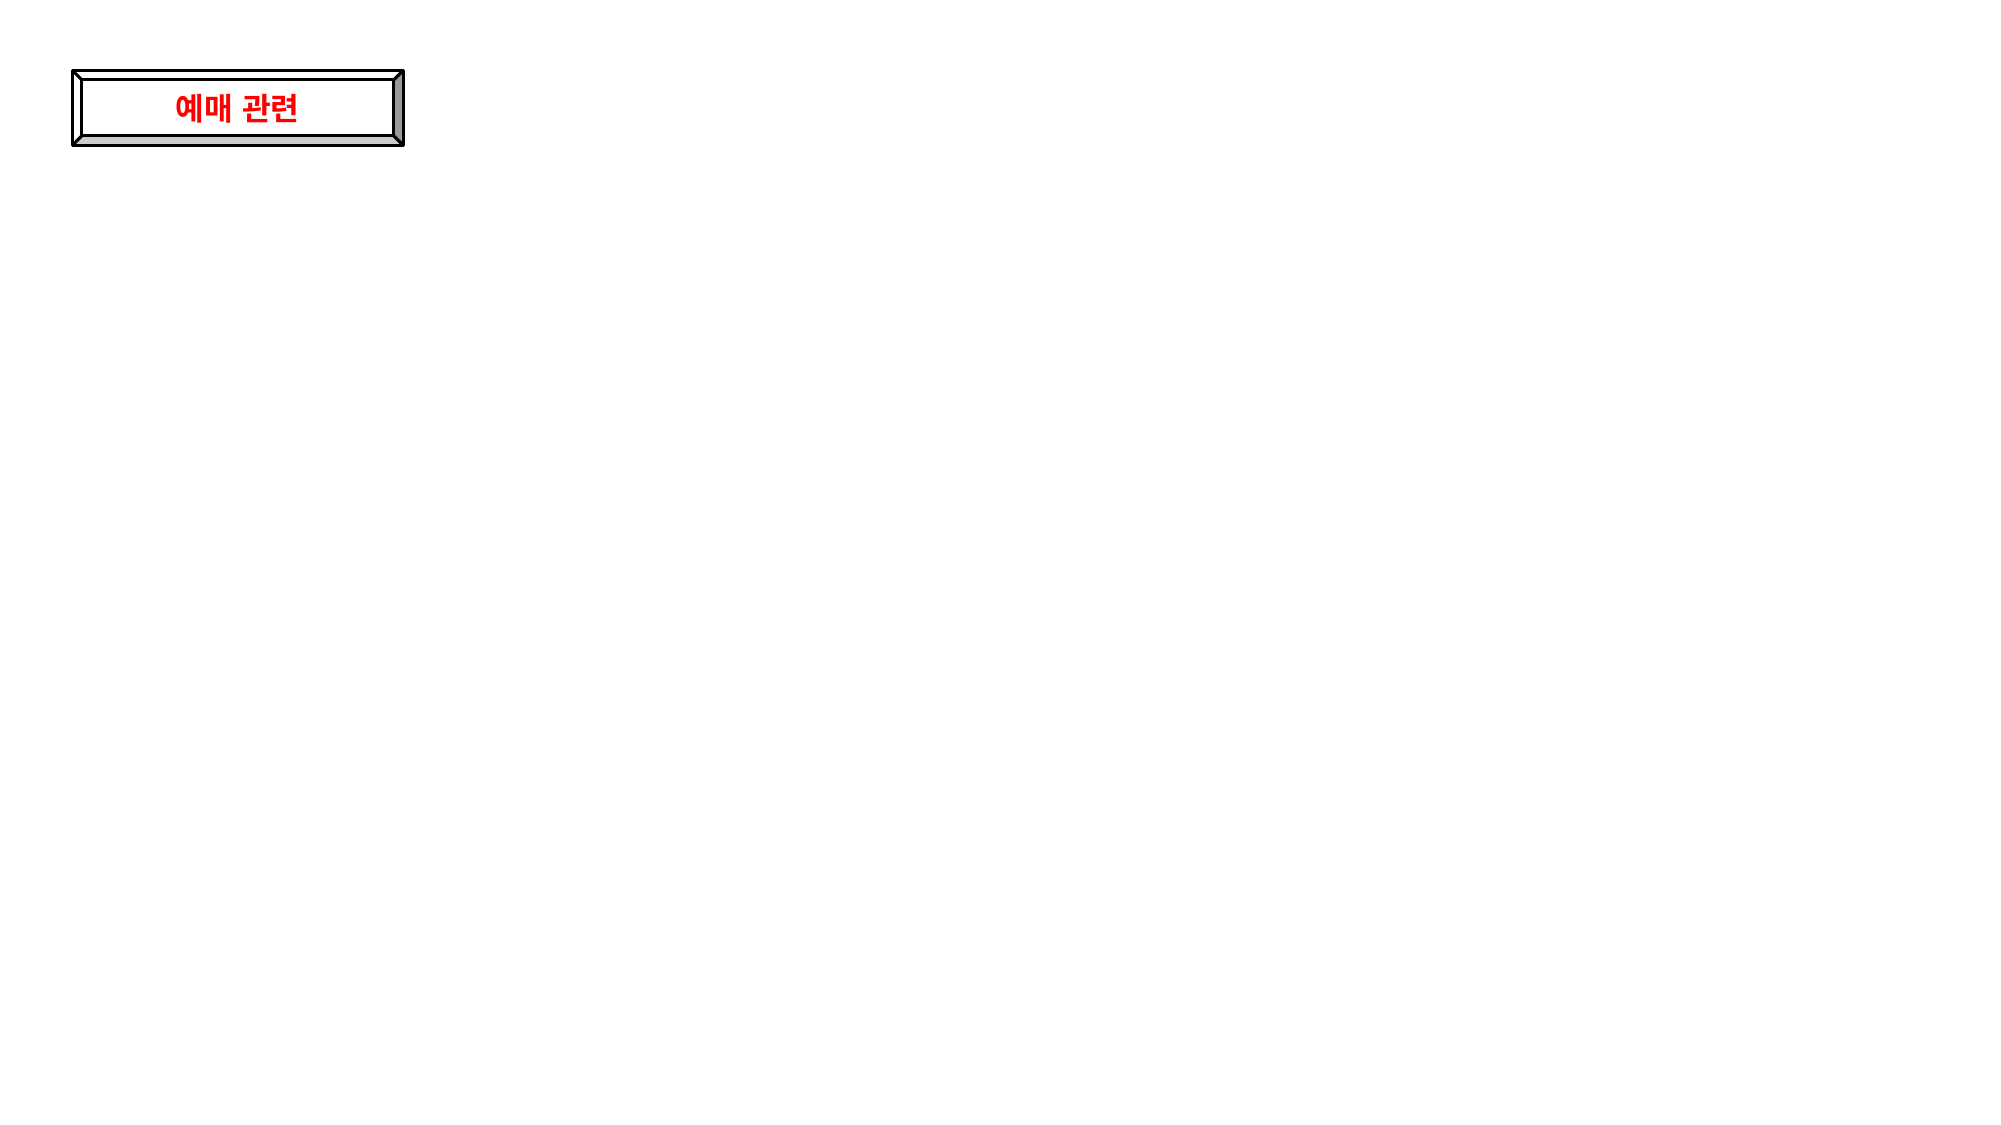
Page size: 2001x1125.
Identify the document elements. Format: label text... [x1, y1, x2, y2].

table_cell NULL [78, 72, 398, 78]
text_box 예매 관련 [71, 69, 405, 147]
